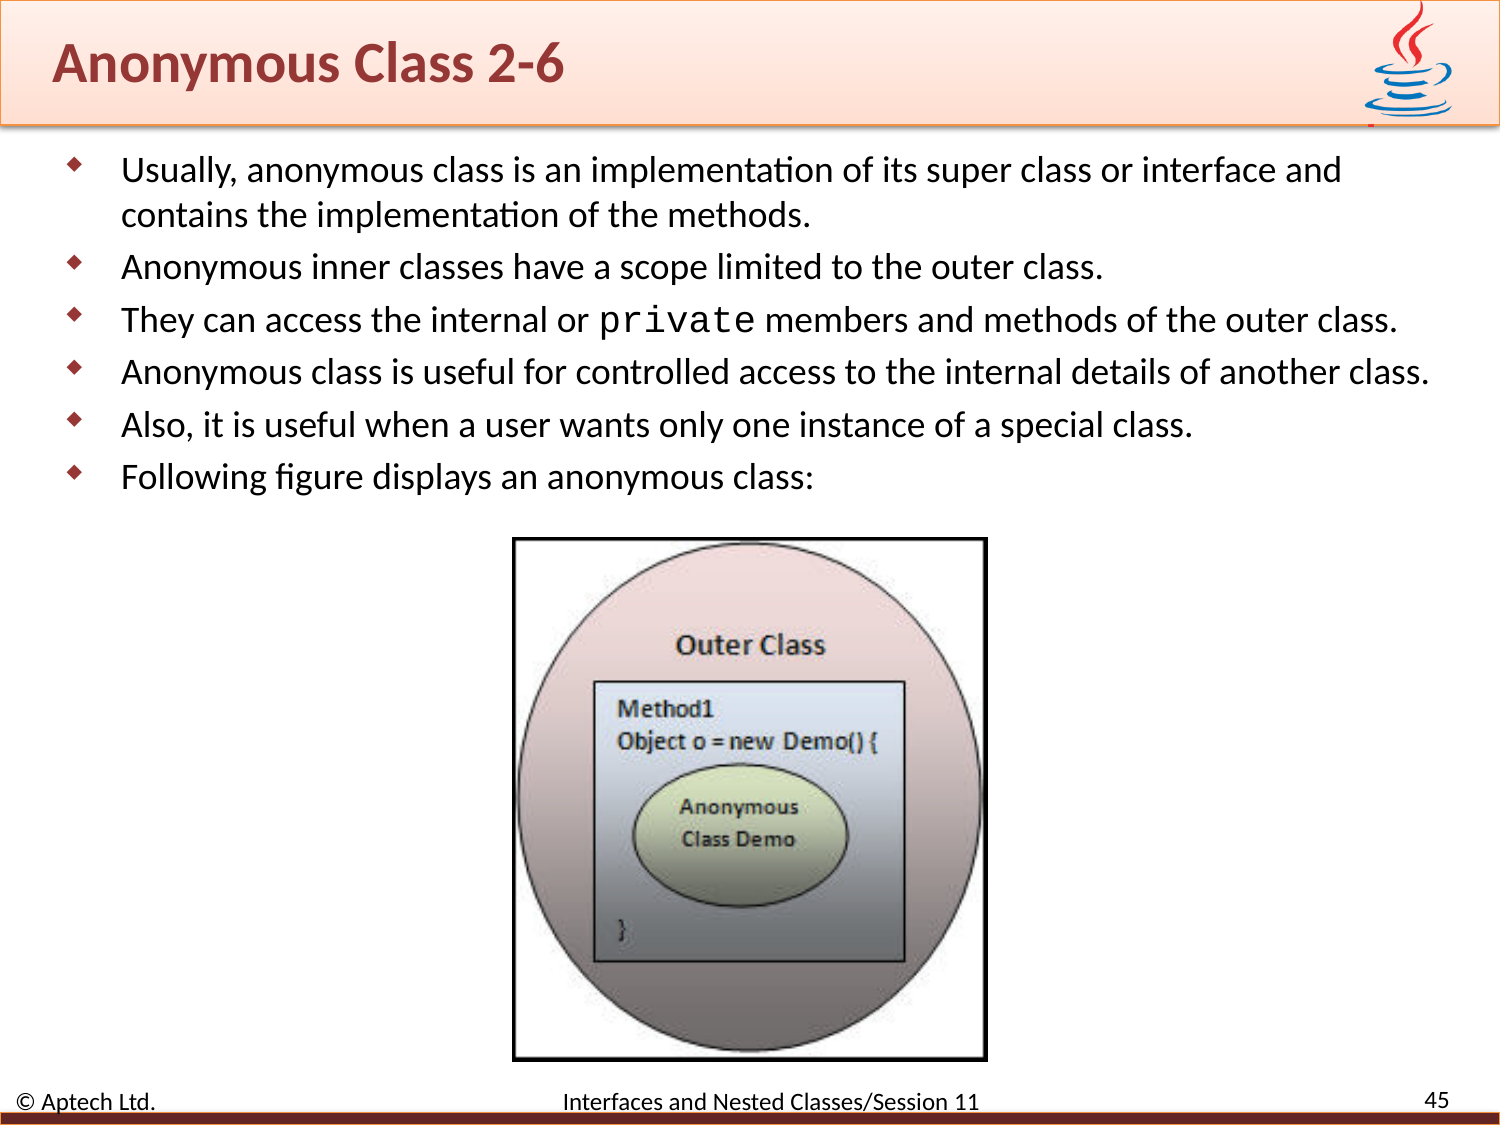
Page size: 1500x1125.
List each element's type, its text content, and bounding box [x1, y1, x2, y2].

footer © Aptech Ltd. Interfaces and Nested Classes/Session 11 [0, 1087, 1325, 1113]
title Anonymous Class 2-6 [37, 24, 1288, 93]
picture [1362, 0, 1454, 127]
slide_number 45 [1337, 1084, 1465, 1113]
picture [512, 537, 988, 1063]
text_box Usually, anonymous class is an implementation of its super class or interface and contains the implementation of the methods. Anonymous inner classes have a scope limited to the outer class. They can access the internal or private members and methods of the outer class. Anonymous class is useful for controlled access to the internal details of another class. Also, it is useful when a user wants only one instance of a special class. Following figure displays an anonymous class: [49, 137, 1463, 505]
